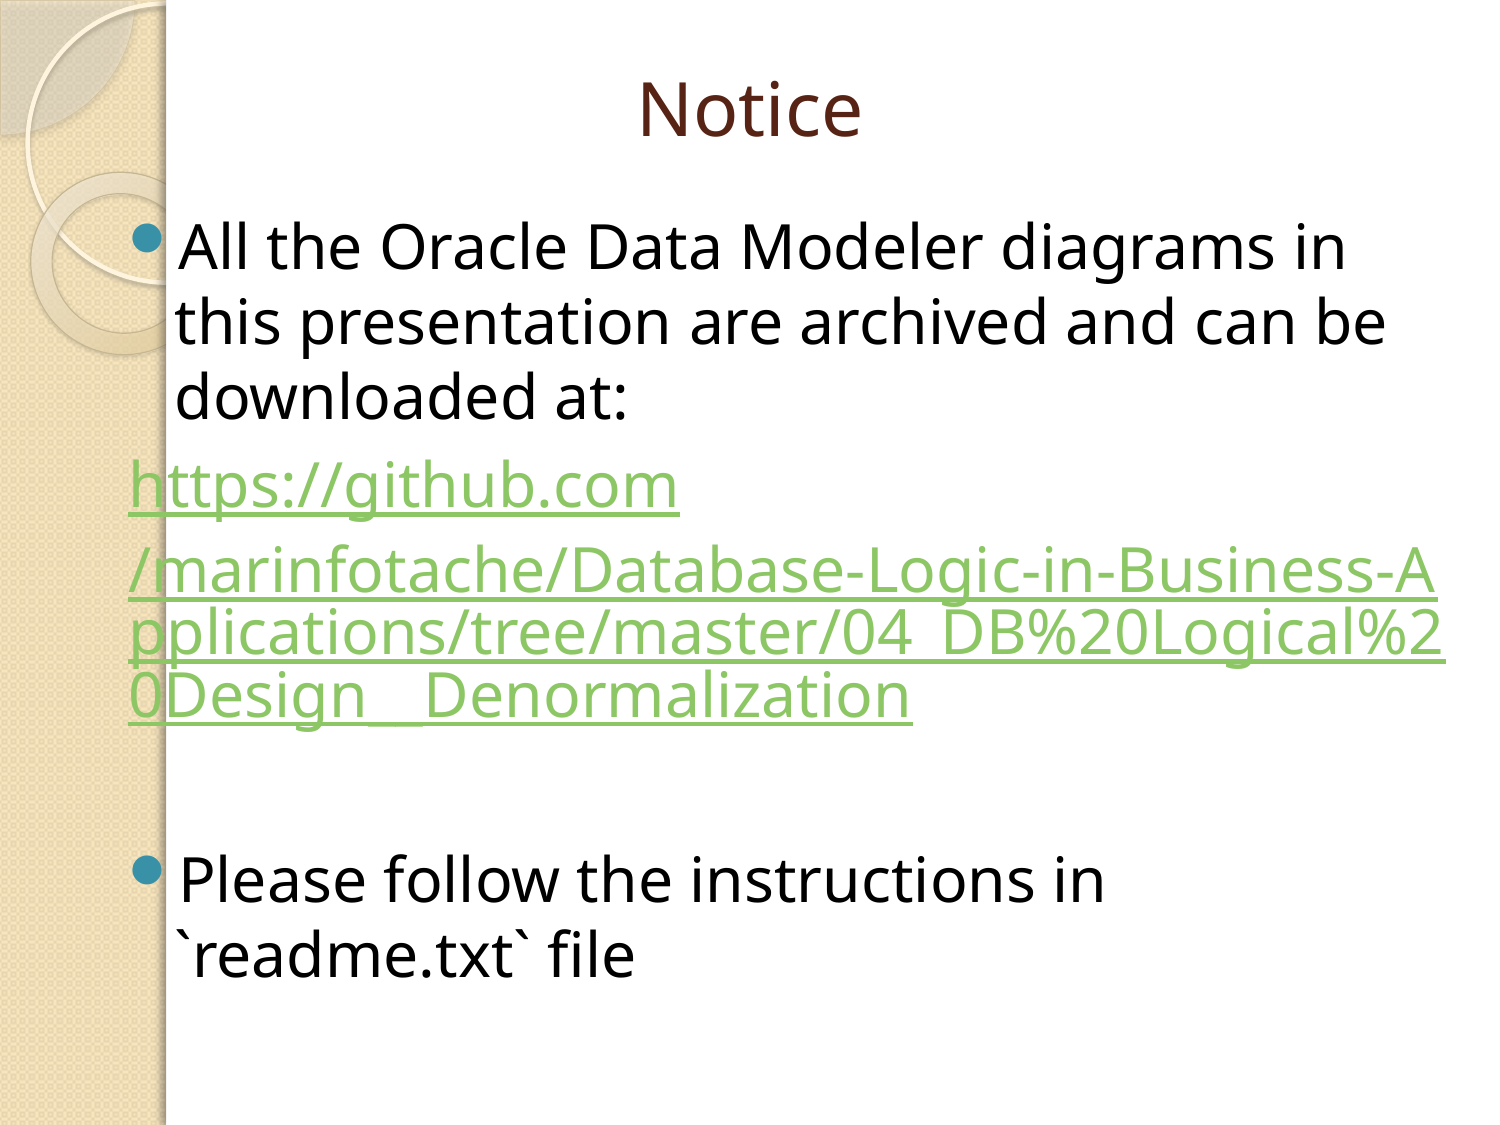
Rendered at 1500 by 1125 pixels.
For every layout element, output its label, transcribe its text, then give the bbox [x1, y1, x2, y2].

title Notice [75, 12, 1425, 200]
list All the Oracle Data Modeler diagrams in this presentation are archived and can be downloaded at: https://github.com/marinfotache/Database-Logic-in-Business-Applications/tree/master/04_DB%20Logical%20Design__Denormalization Please follow the instructions in `readme.txt` file [99, 200, 1488, 1125]
